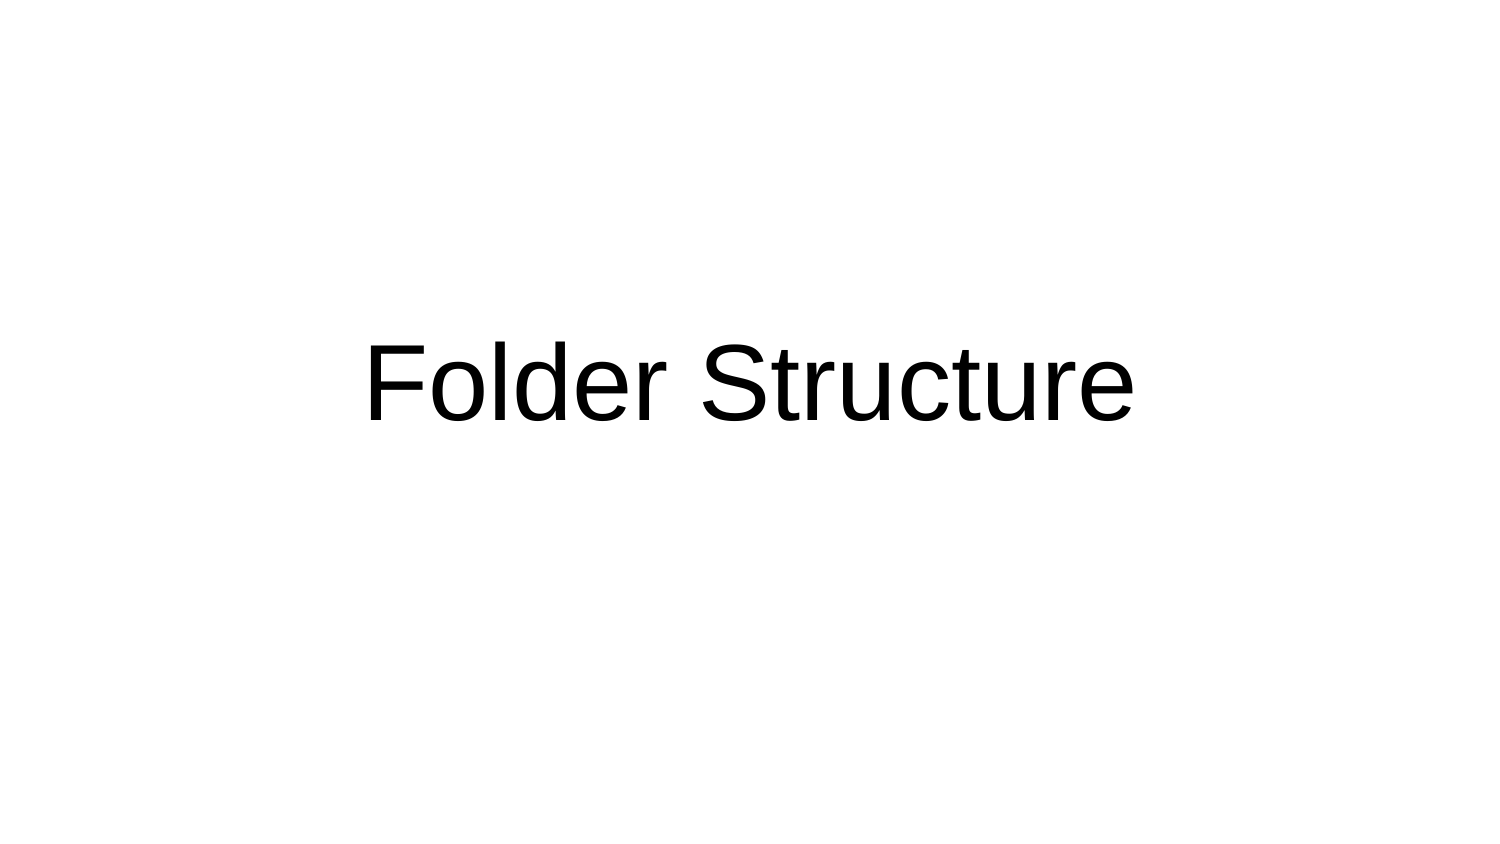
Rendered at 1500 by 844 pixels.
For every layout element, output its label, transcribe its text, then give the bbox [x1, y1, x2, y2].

title Folder Structure [51, 122, 1449, 459]
